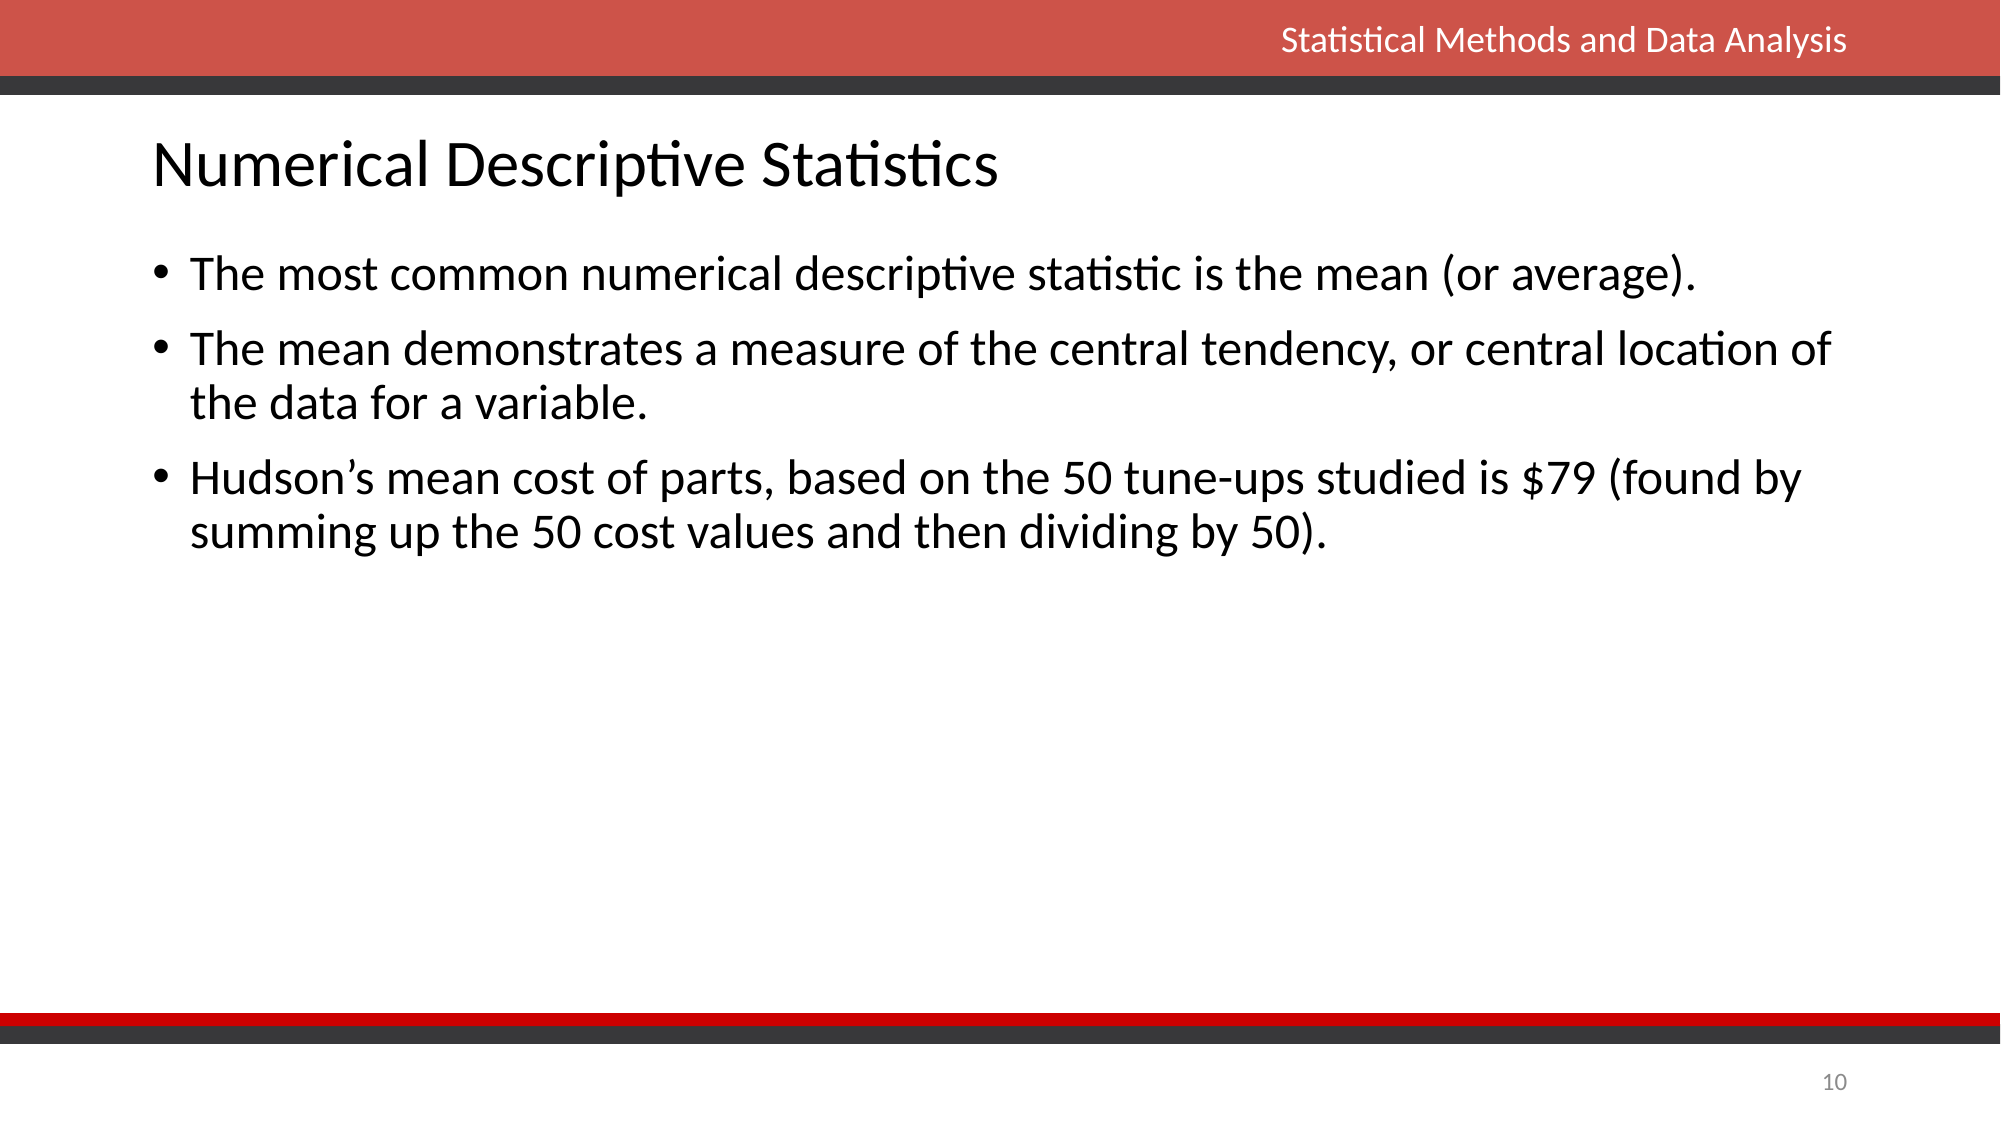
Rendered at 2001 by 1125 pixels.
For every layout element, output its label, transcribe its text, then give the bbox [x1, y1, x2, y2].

slide_number 10 [1759, 1057, 1863, 1103]
list The most common numerical descriptive statistic is the mean (or average). The mean demonstrates a measure of the central tendency, or central location of the data for a variable. Hudson’s mean cost of parts, based on the 50 tune-ups studied is $79 (found by summing up the 50 cost values and then dividing by 50). [137, 239, 1863, 990]
title Numerical Descriptive Statistics [137, 104, 1863, 225]
picture [0, 1024, 2001, 1044]
picture [0, 76, 2001, 95]
